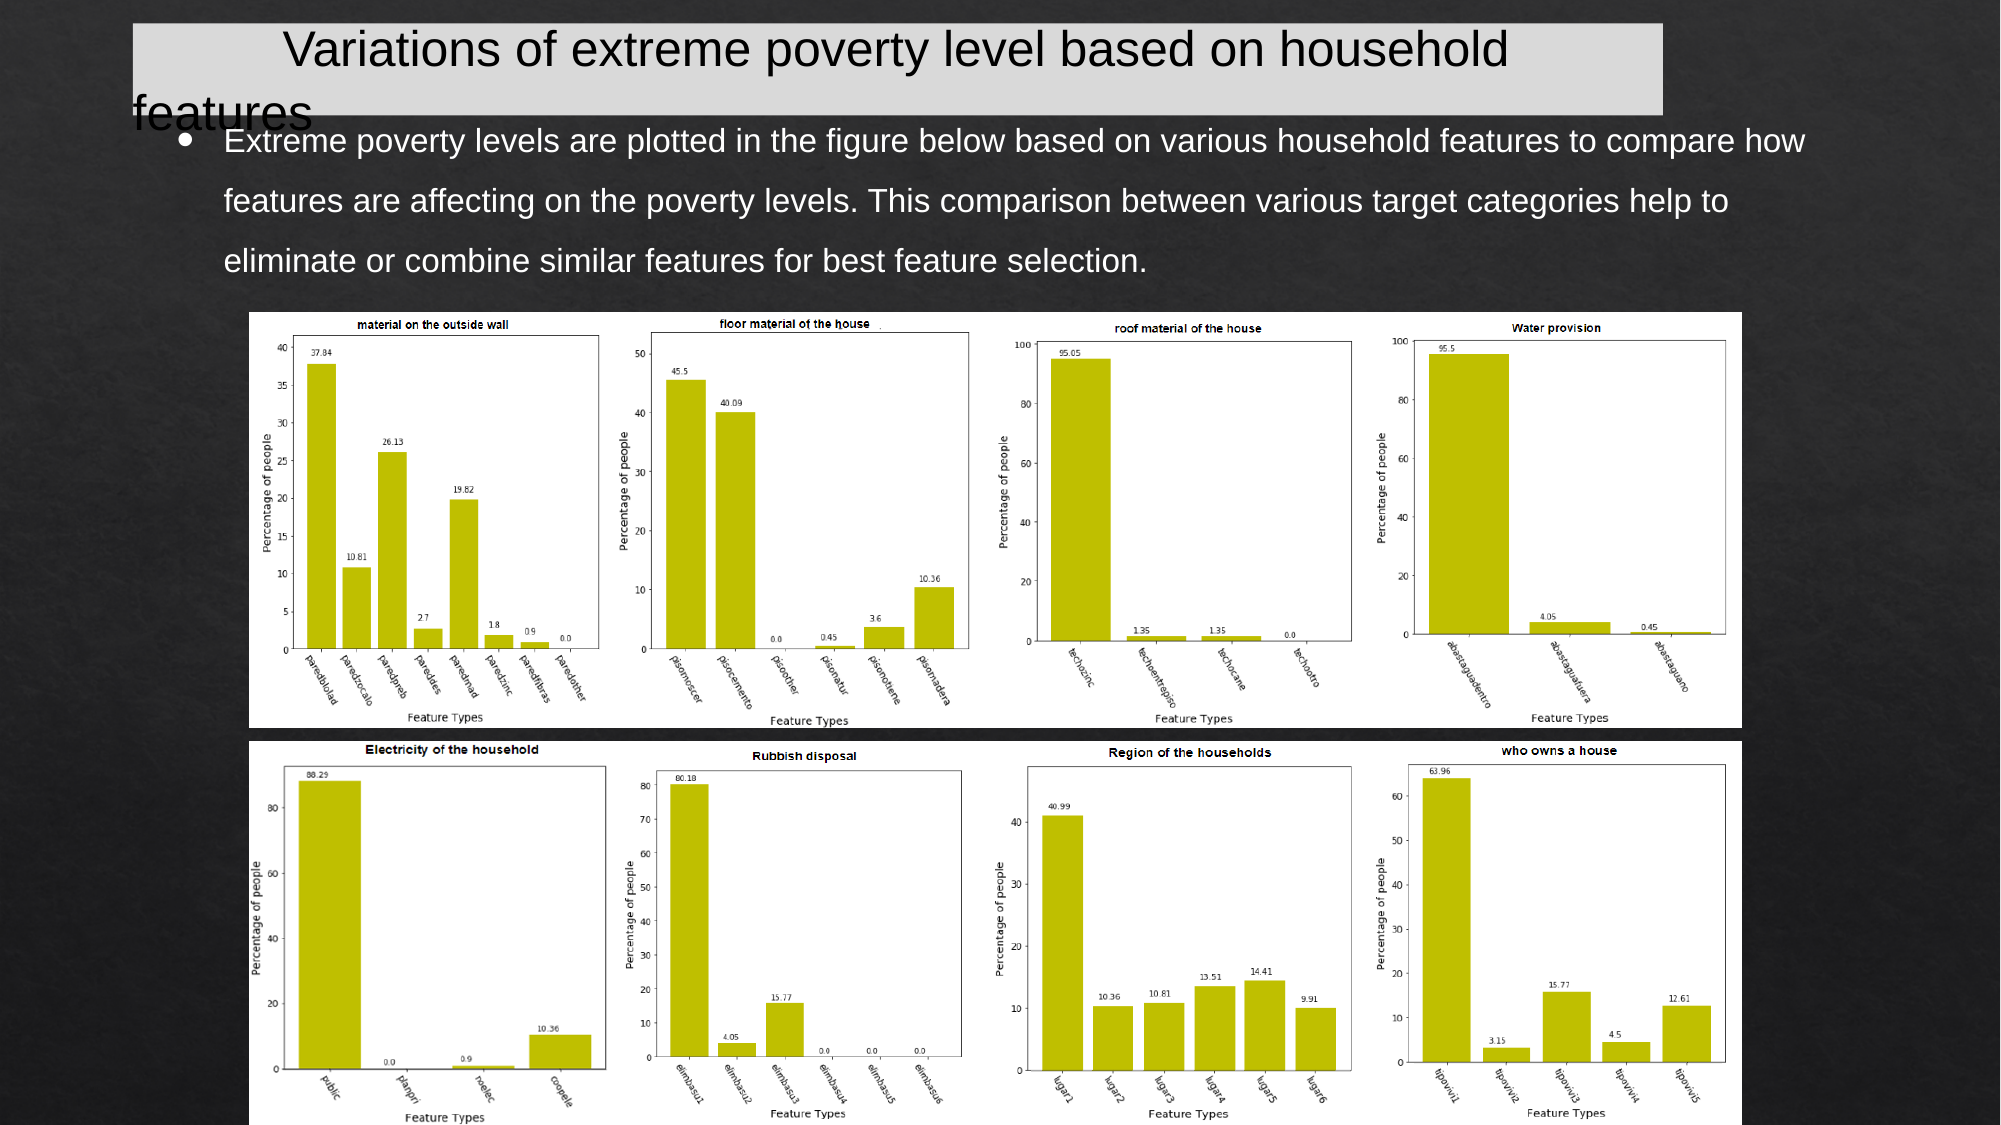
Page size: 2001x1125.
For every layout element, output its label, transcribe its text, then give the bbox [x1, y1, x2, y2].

text_box Variations of extreme poverty level based on household features [132, 23, 1663, 116]
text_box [249, 312, 1742, 1125]
text_box Extreme poverty levels are plotted in the figure below based on various household features to compare how features are affecting on the poverty levels. This comparison between various target categories help to eliminate or combine similar features for best feature selection. [158, 54, 1842, 306]
